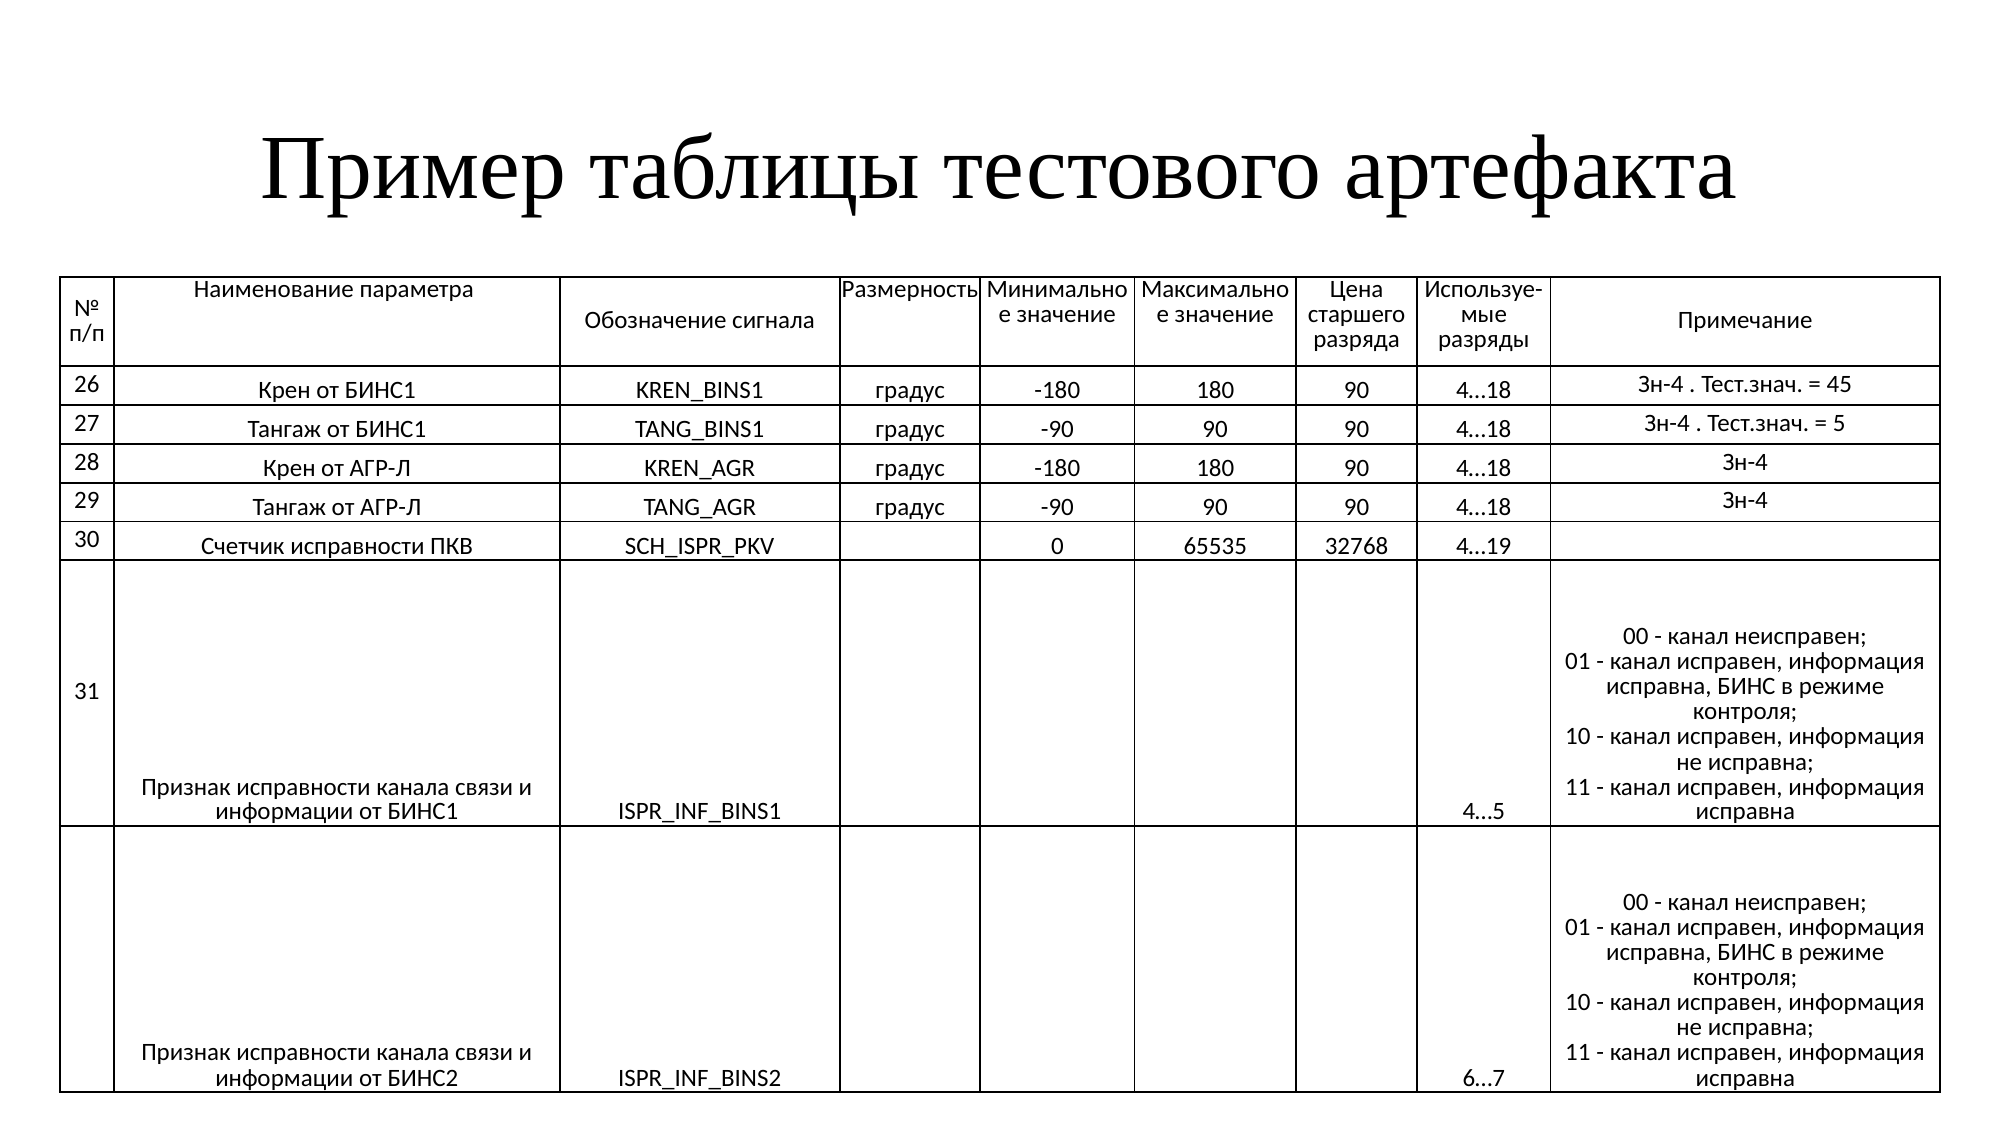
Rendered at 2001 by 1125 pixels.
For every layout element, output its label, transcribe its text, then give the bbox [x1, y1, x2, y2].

table_cell SCH_ISPR_PKV [561, 522, 839, 559]
table_cell 32768 [1297, 522, 1416, 559]
table_cell -90 [981, 484, 1134, 521]
table_cell Признак исправности канала связи и информации от БИНС2 [115, 827, 559, 1091]
table_cell [841, 561, 979, 825]
table_cell Тангаж от БИНС1 [115, 406, 559, 443]
table_cell ISPR_INF_BINS1 [561, 561, 839, 825]
table_cell 31 [61, 561, 113, 825]
table_cell [841, 827, 979, 1091]
table_cell Крен от БИНС1 [115, 367, 559, 404]
table_cell [1297, 827, 1416, 1091]
table_cell KREN_BINS1 [561, 367, 839, 404]
table_cell градус [841, 406, 979, 443]
table_cell TANG_AGR [561, 484, 839, 521]
table_cell [61, 827, 113, 1091]
table_cell Крен от АГР-Л [115, 445, 559, 482]
table_cell Счетчик исправности ПКВ [115, 522, 559, 559]
table_cell 90 [1135, 406, 1295, 443]
table_header Размерность [841, 278, 979, 365]
table_cell [1135, 561, 1295, 825]
table_header Примечание [1551, 278, 1939, 365]
table_cell 4…18 [1418, 406, 1550, 443]
table_cell 4…18 [1418, 367, 1550, 404]
table_cell 4…18 [1418, 484, 1550, 521]
table_header Используе-мые разряды [1418, 278, 1550, 365]
table_header Наименование параметра [115, 278, 559, 365]
table_cell 4…18 [1418, 445, 1550, 482]
table_cell 90 [1297, 445, 1416, 482]
table_cell [1297, 561, 1416, 825]
table_cell 90 [1297, 367, 1416, 404]
table_cell 26 [61, 367, 113, 404]
table_cell 00 - канал неисправен; 01 - канал исправен, информация исправна, БИНС в режиме контроля; 10 - канал исправен, информация не исправна; 11 - канал исправен, информация исправна [1551, 827, 1939, 1091]
table_header Обозначение сигнала [561, 278, 839, 365]
title Пример таблицы тестового артефакта [137, 59, 1863, 276]
table_cell 28 [61, 445, 113, 482]
table_cell -180 [981, 445, 1134, 482]
table_cell 65535 [1135, 522, 1295, 559]
table_cell Зн-4 [1551, 484, 1939, 521]
table_cell 90 [1297, 484, 1416, 521]
table_cell Зн-4 [1551, 445, 1939, 482]
table_cell [841, 522, 979, 559]
table_header Минимальное значение [981, 278, 1134, 365]
table_cell градус [841, 367, 979, 404]
table_cell 00 - канал неисправен; 01 - канал исправен, информация исправна, БИНС в режиме контроля; 10 - канал исправен, информация не исправна; 11 - канал исправен, информация исправна [1551, 561, 1939, 825]
table_cell 4…5 [1418, 561, 1550, 825]
table_cell TANG_BINS1 [561, 406, 839, 443]
table_cell 180 [1135, 367, 1295, 404]
table_cell [981, 561, 1134, 825]
table_cell [981, 827, 1134, 1091]
table_cell [1135, 827, 1295, 1091]
table_header Максимальное значение [1135, 278, 1295, 365]
table_cell 6…7 [1418, 827, 1550, 1091]
table_cell градус [841, 484, 979, 521]
table_header № п/п [61, 278, 113, 365]
table_cell 0 [981, 522, 1134, 559]
table_cell [1551, 522, 1939, 559]
table_cell Признак исправности канала связи и информации от БИНС1 [115, 561, 559, 825]
table_cell 90 [1297, 406, 1416, 443]
table_cell 30 [61, 522, 113, 559]
table_cell 90 [1135, 484, 1295, 521]
table_cell -90 [981, 406, 1134, 443]
table_cell Зн-4 . Тест.знач. = 5 [1551, 406, 1939, 443]
table_cell KREN_AGR [561, 445, 839, 482]
table_cell 180 [1135, 445, 1295, 482]
table_cell градус [841, 445, 979, 482]
table_cell 4…19 [1418, 522, 1550, 559]
table_cell ISPR_INF_BINS2 [561, 827, 839, 1091]
table_cell -180 [981, 367, 1134, 404]
table_cell Зн-4 . Тест.знач. = 45 [1551, 367, 1939, 404]
table_cell 29 [61, 484, 113, 521]
table_cell Тангаж от АГР-Л [115, 484, 559, 521]
table_header Цена старшего разряда [1297, 278, 1416, 365]
table_cell 27 [61, 406, 113, 443]
